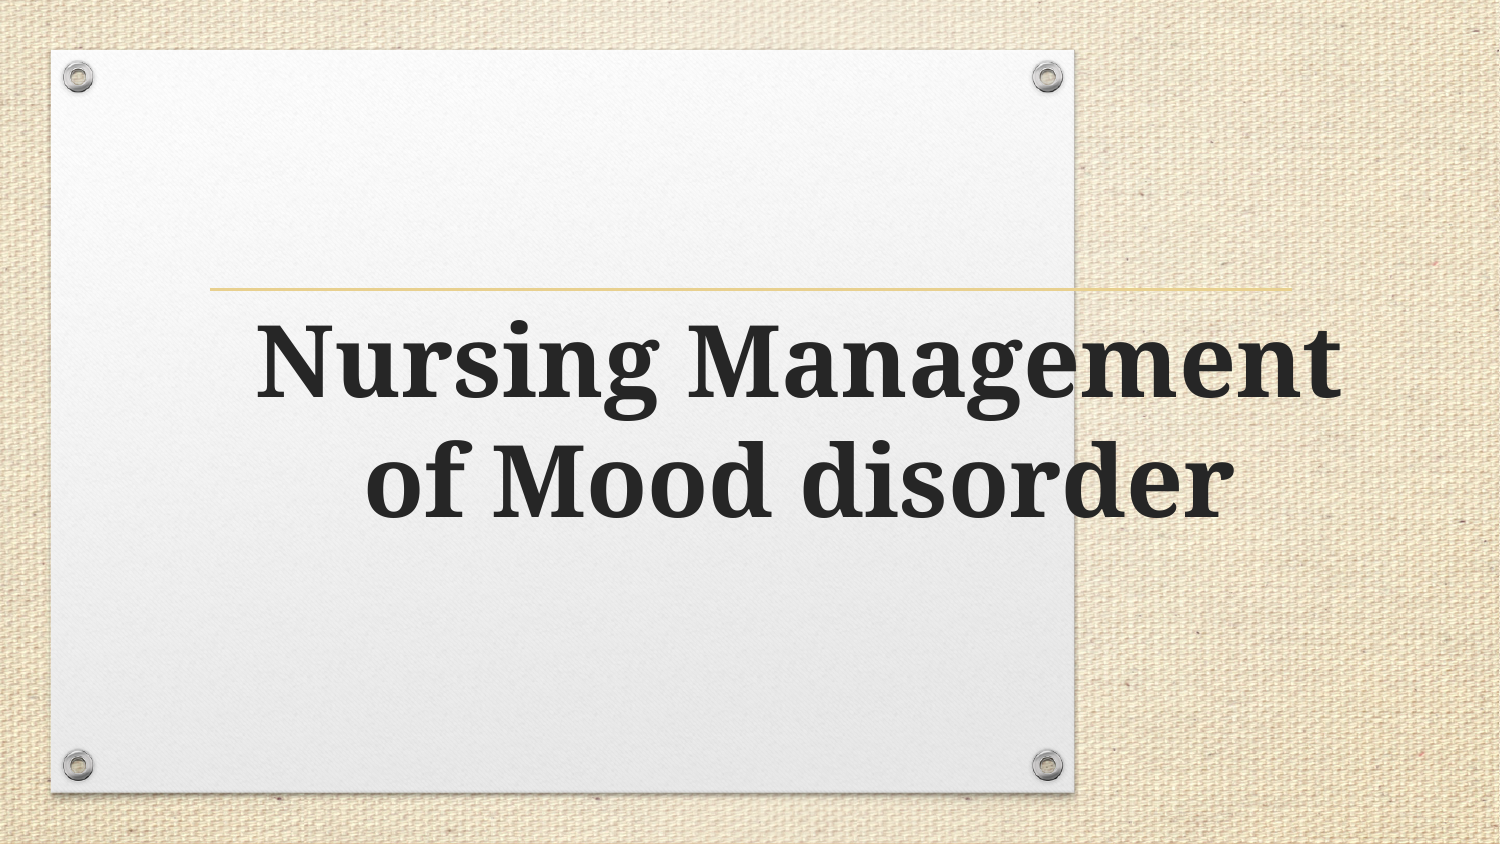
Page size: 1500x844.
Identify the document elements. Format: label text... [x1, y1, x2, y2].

picture [0, 0, 1500, 844]
title Nursing Management of Mood disorder [200, 346, 1400, 489]
